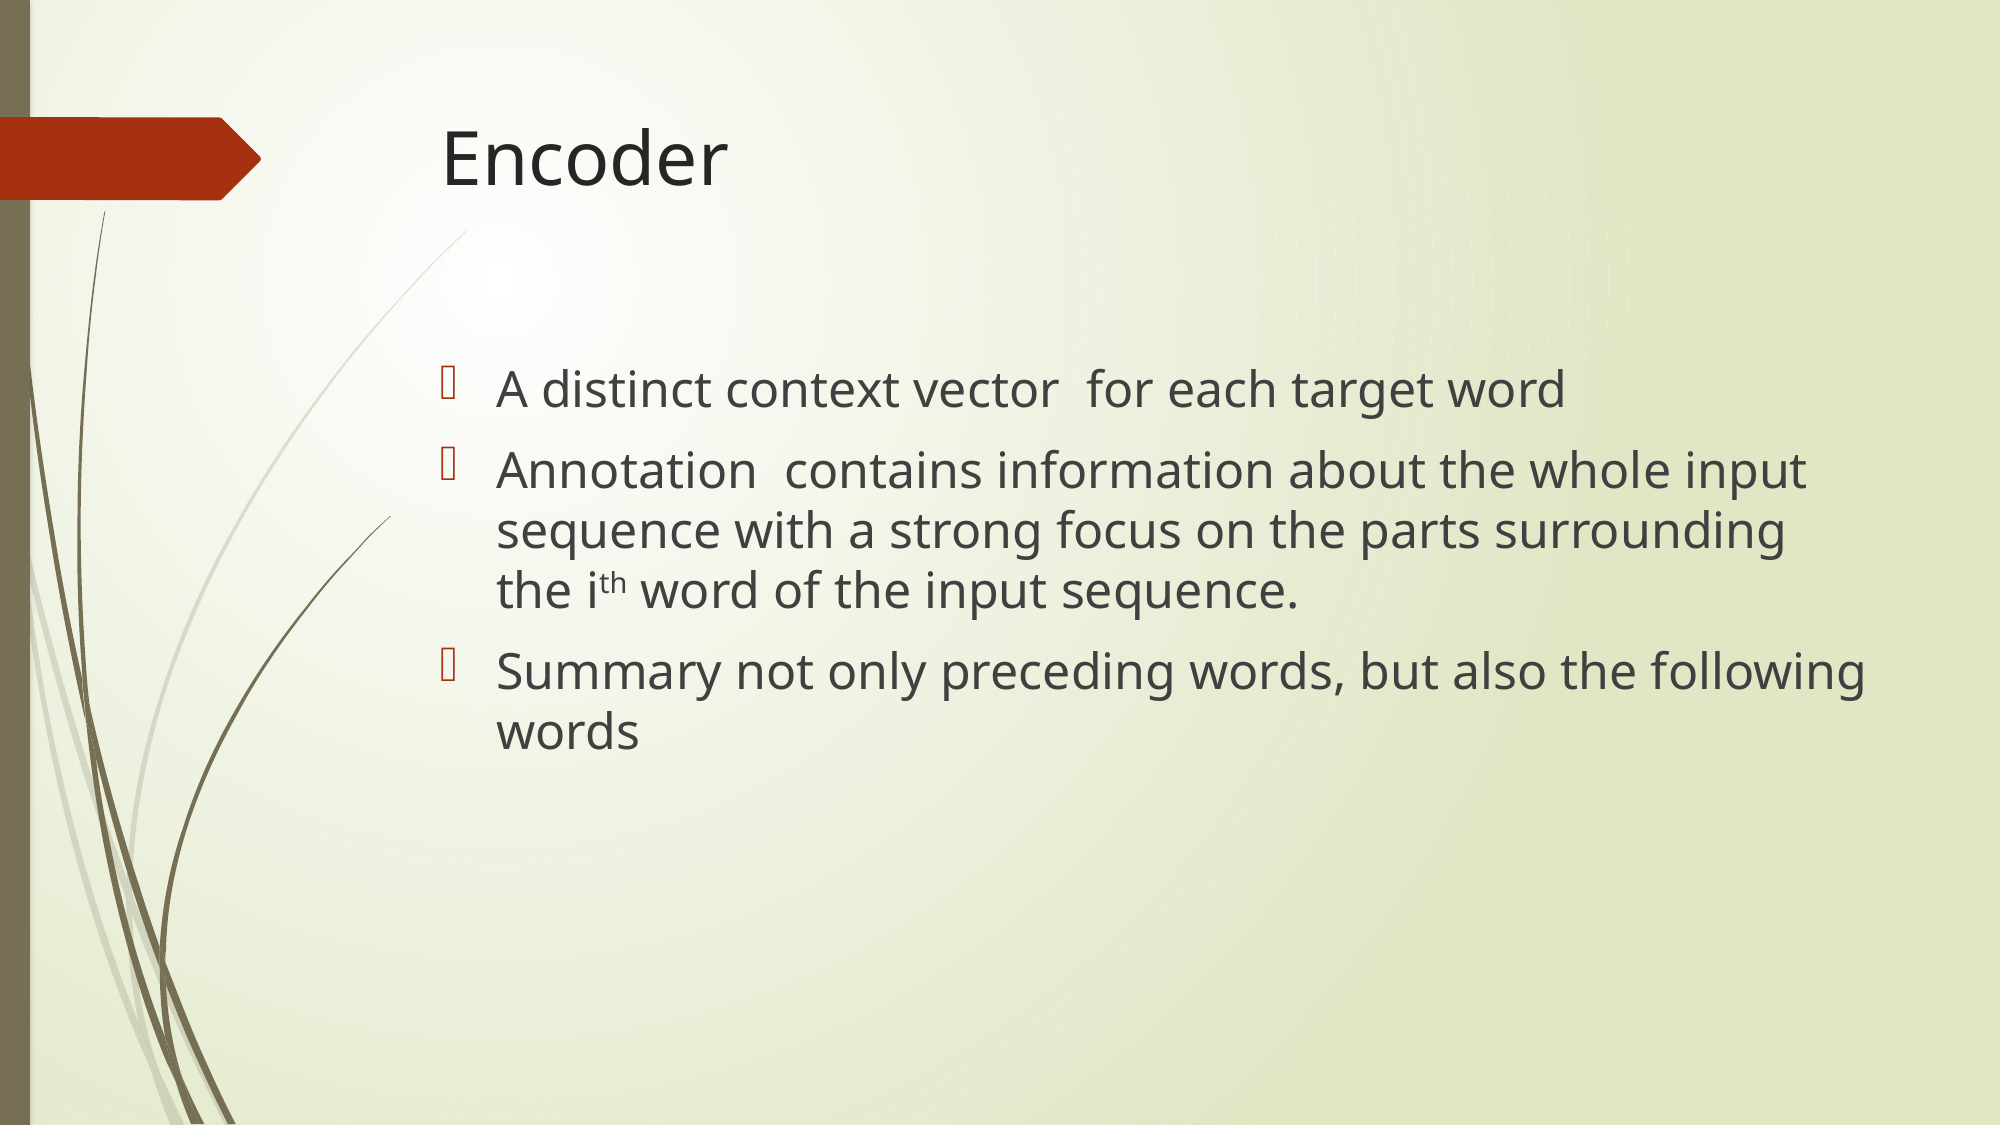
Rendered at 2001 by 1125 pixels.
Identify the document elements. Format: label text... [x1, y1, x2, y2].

title Encoder [425, 102, 1888, 313]
